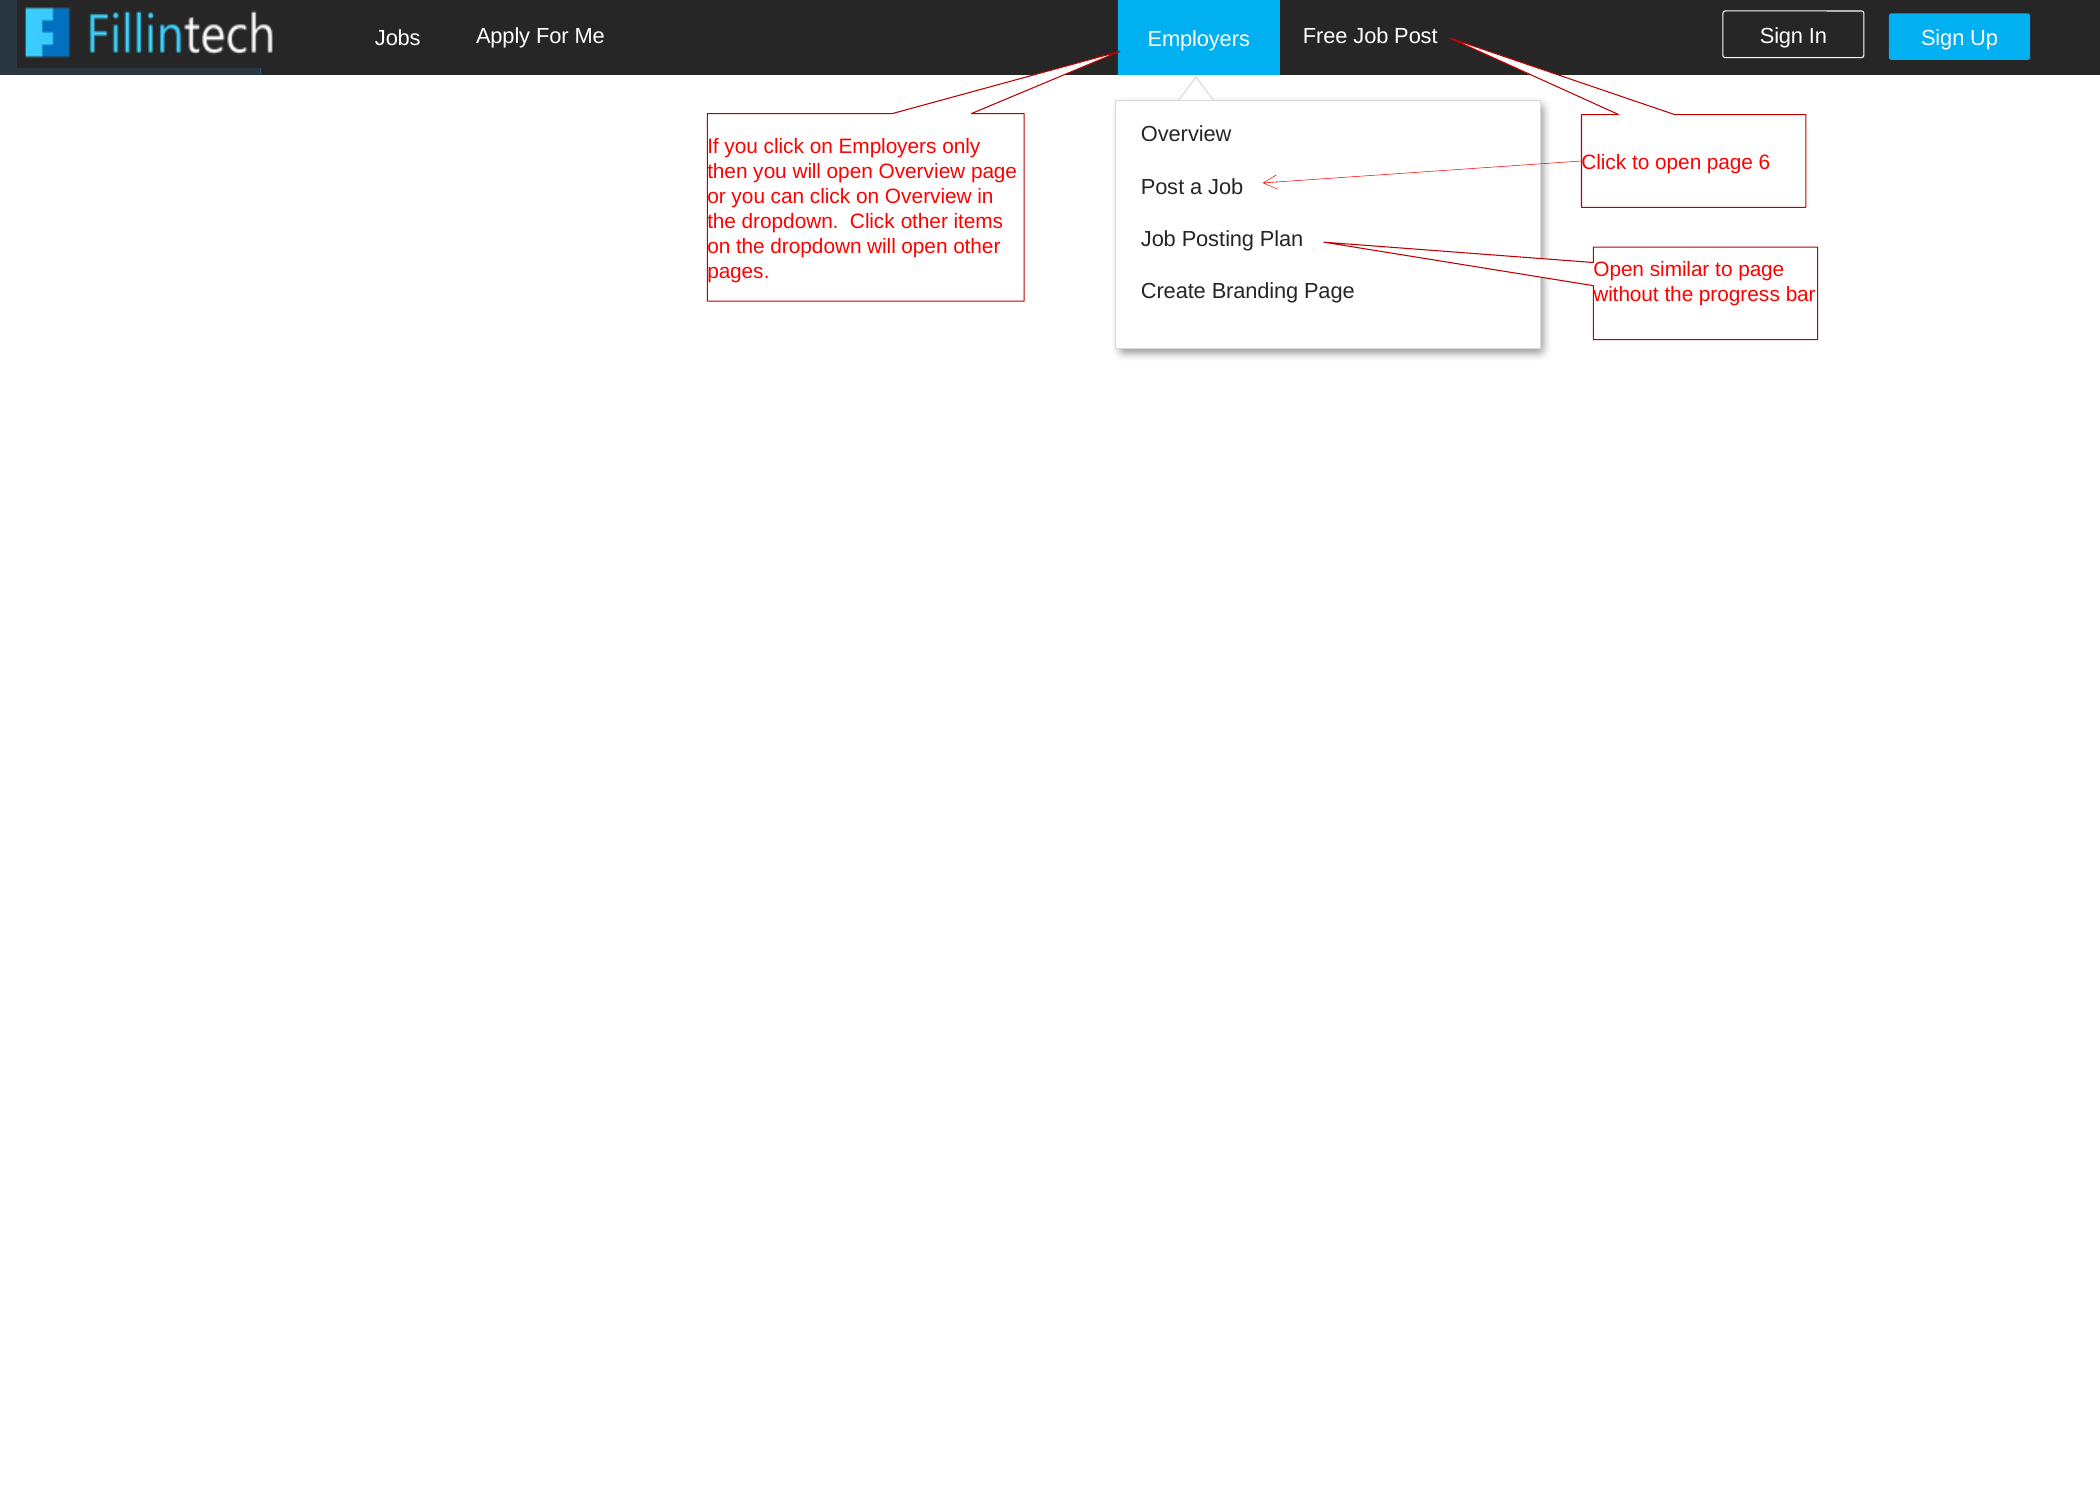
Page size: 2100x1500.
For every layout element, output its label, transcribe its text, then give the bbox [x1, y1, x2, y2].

text_box Click to open page 6 [1550, 86, 1809, 210]
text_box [1115, 76, 1541, 349]
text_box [1262, 160, 1582, 184]
picture [1150, 32, 1159, 45]
text_box Open similar to page without the progress bar [1545, 244, 1820, 342]
picture [1281, 0, 2100, 76]
text_box If you click on Employers only then you will open Overview page or you can click on Overview in the dropdown. Click other items on the dropdown will open other pages. [705, 86, 1043, 304]
picture [0, 0, 1117, 76]
